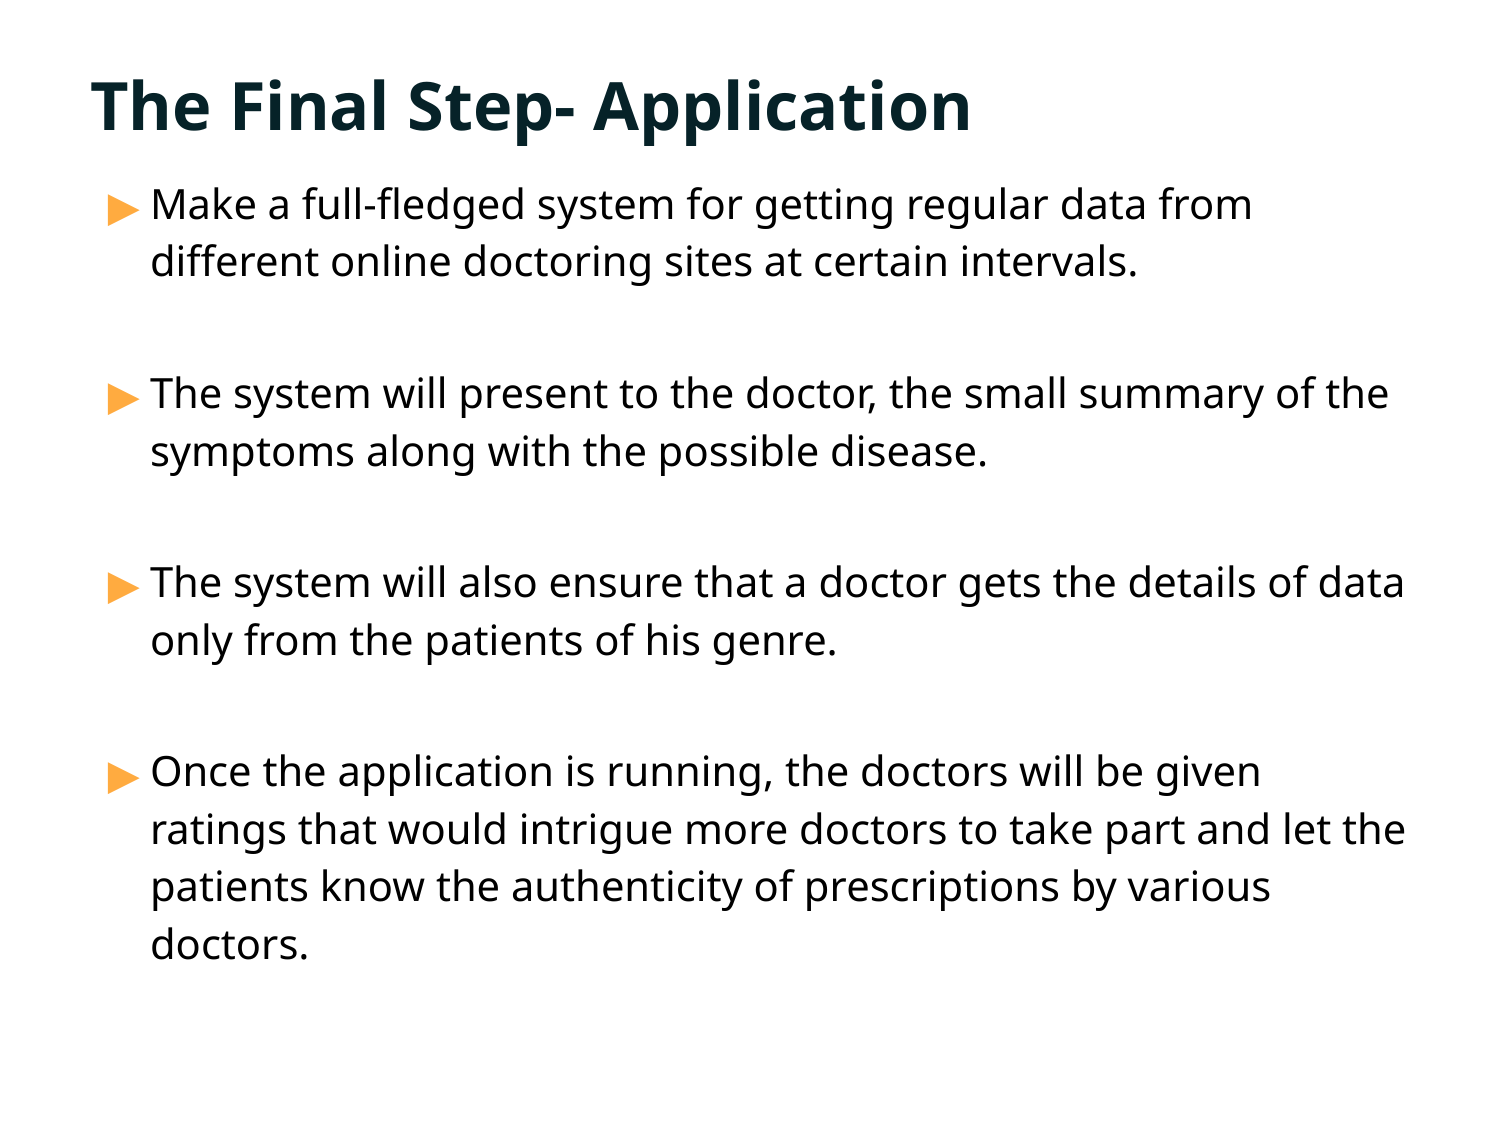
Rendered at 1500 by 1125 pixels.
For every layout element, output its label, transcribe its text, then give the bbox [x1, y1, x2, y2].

title The Final Step- Application [75, 45, 1425, 163]
list Make a full-fledged system for getting regular data from different online doctoring sites at certain intervals. The system will present to the doctor, the small summary of the symptoms along with the possible disease. The system will also ensure that a doctor gets the details of data only from the patients of his genre. Once the application is running, the doctors will be given ratings that would intrigue more doctors to take part and let the patients know the authenticity of prescriptions by various doctors. [75, 163, 1425, 986]
